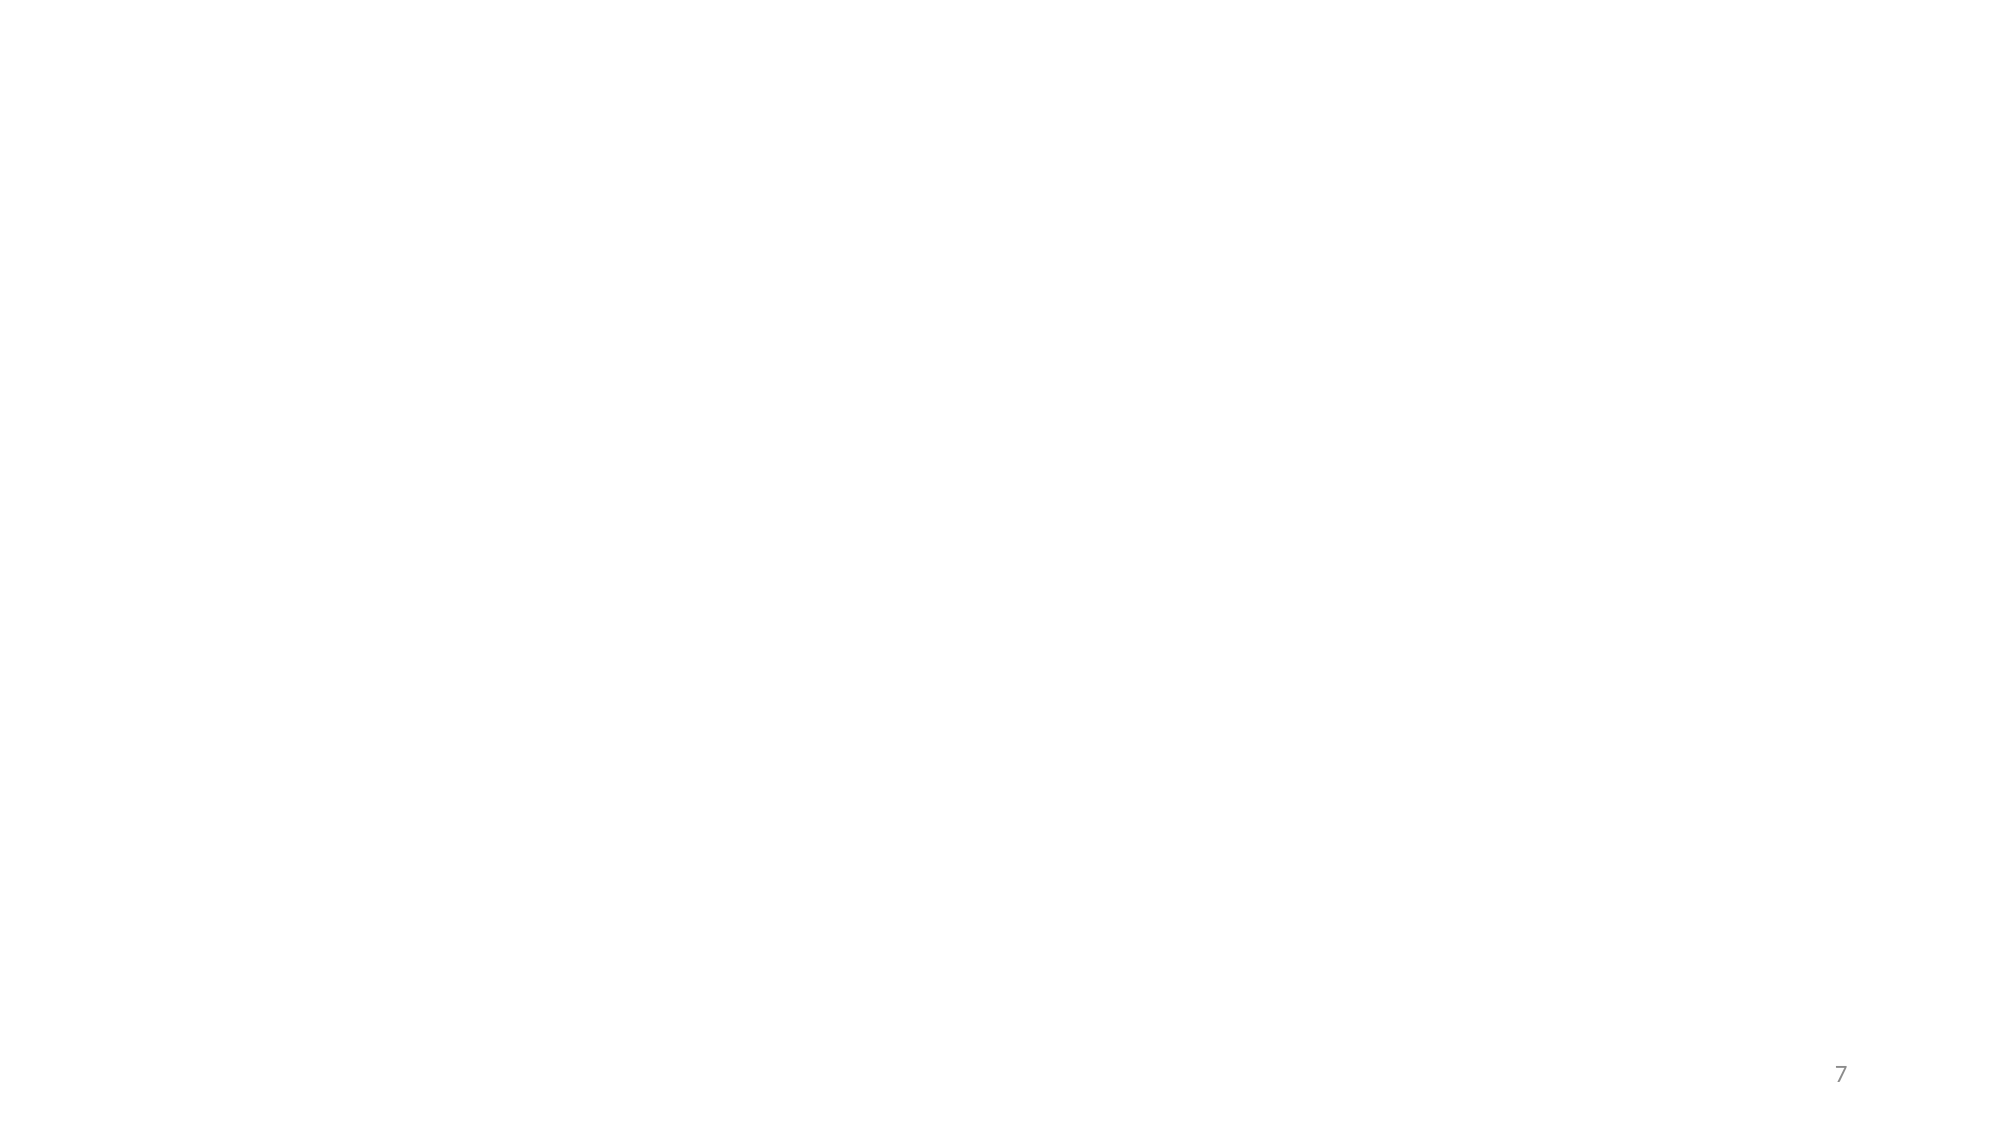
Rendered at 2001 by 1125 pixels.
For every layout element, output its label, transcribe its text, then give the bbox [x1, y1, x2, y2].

slide_number 7 [1412, 1042, 1863, 1103]
